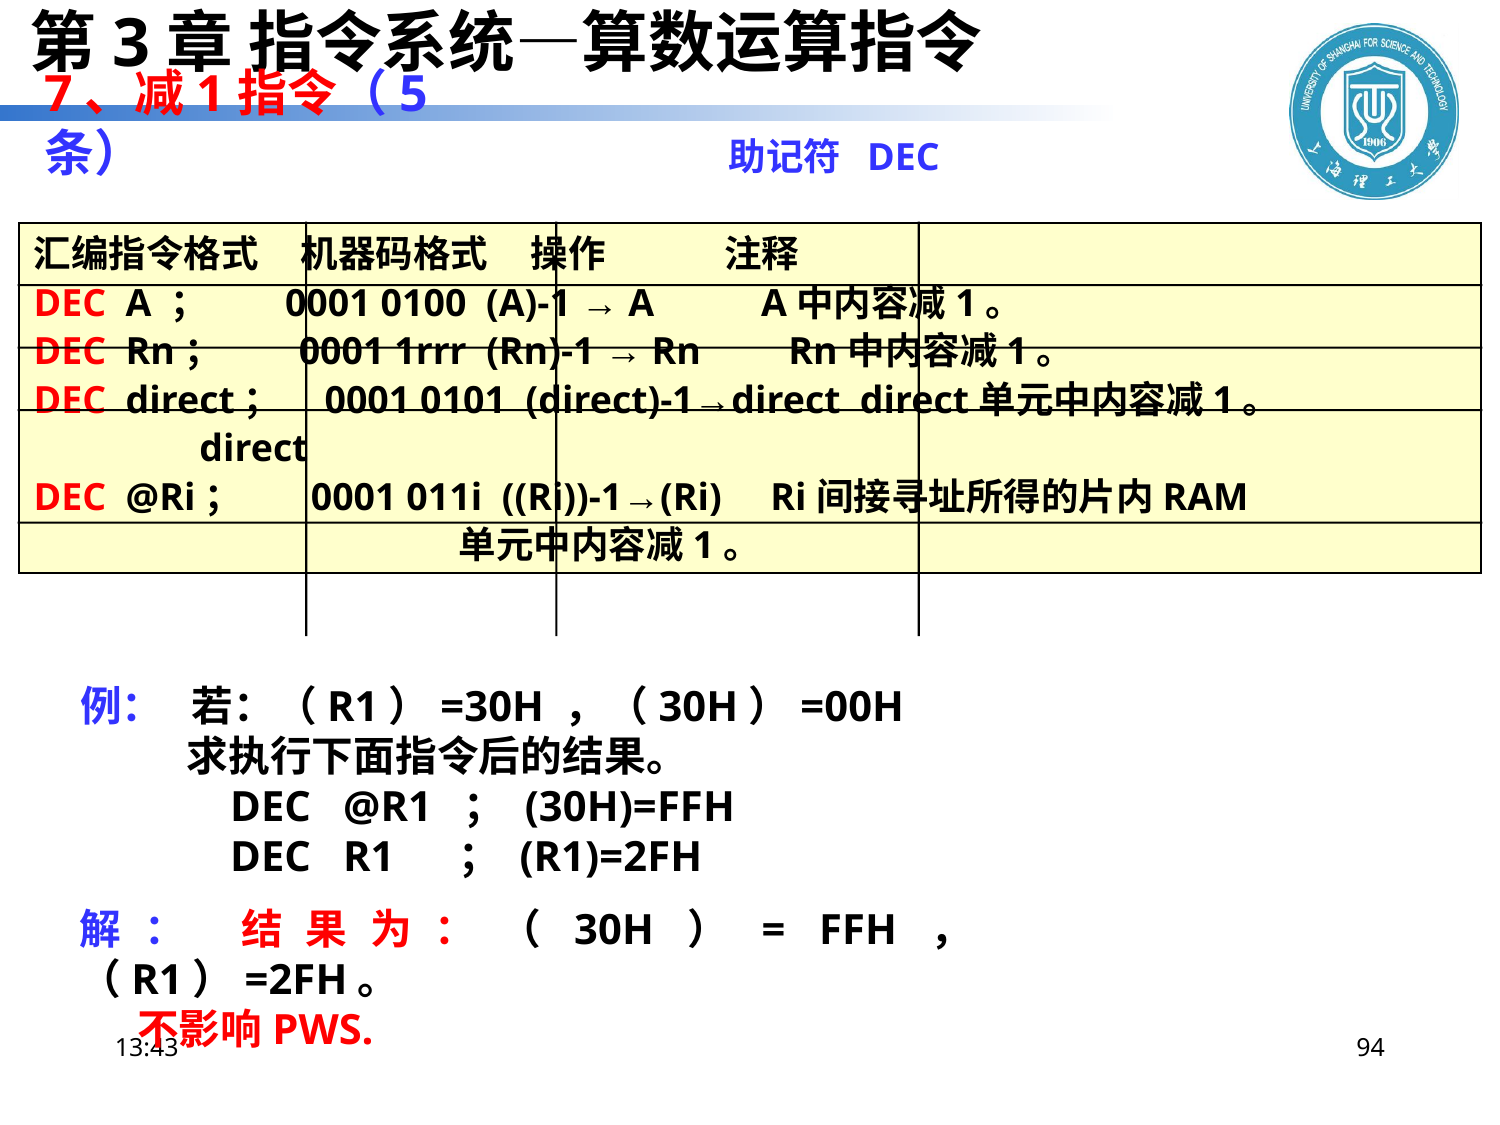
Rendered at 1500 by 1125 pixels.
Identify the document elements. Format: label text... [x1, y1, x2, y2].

picture [0, 105, 1119, 121]
slide_number 94 [1074, 1024, 1401, 1103]
text_box 7、减1指令（5条） [29, 129, 514, 189]
text_box 第3章 指令系统—算数运算指令 [0, 0, 1093, 103]
picture [1288, 23, 1459, 200]
text_box 助记符 DEC [713, 129, 1059, 186]
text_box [18, 222, 1482, 637]
text_box 解： 结果为：（30H）= FFH，（R1）=2FH。 不影响PWS. [64, 895, 987, 1111]
title 例： 若：（R1）=30H ，（30H）=00H 求执行下面指令后的结果。 DEC @R1 ； (30H)=FFH DEC R1 ； (R1)=2FH [64, 659, 1341, 888]
